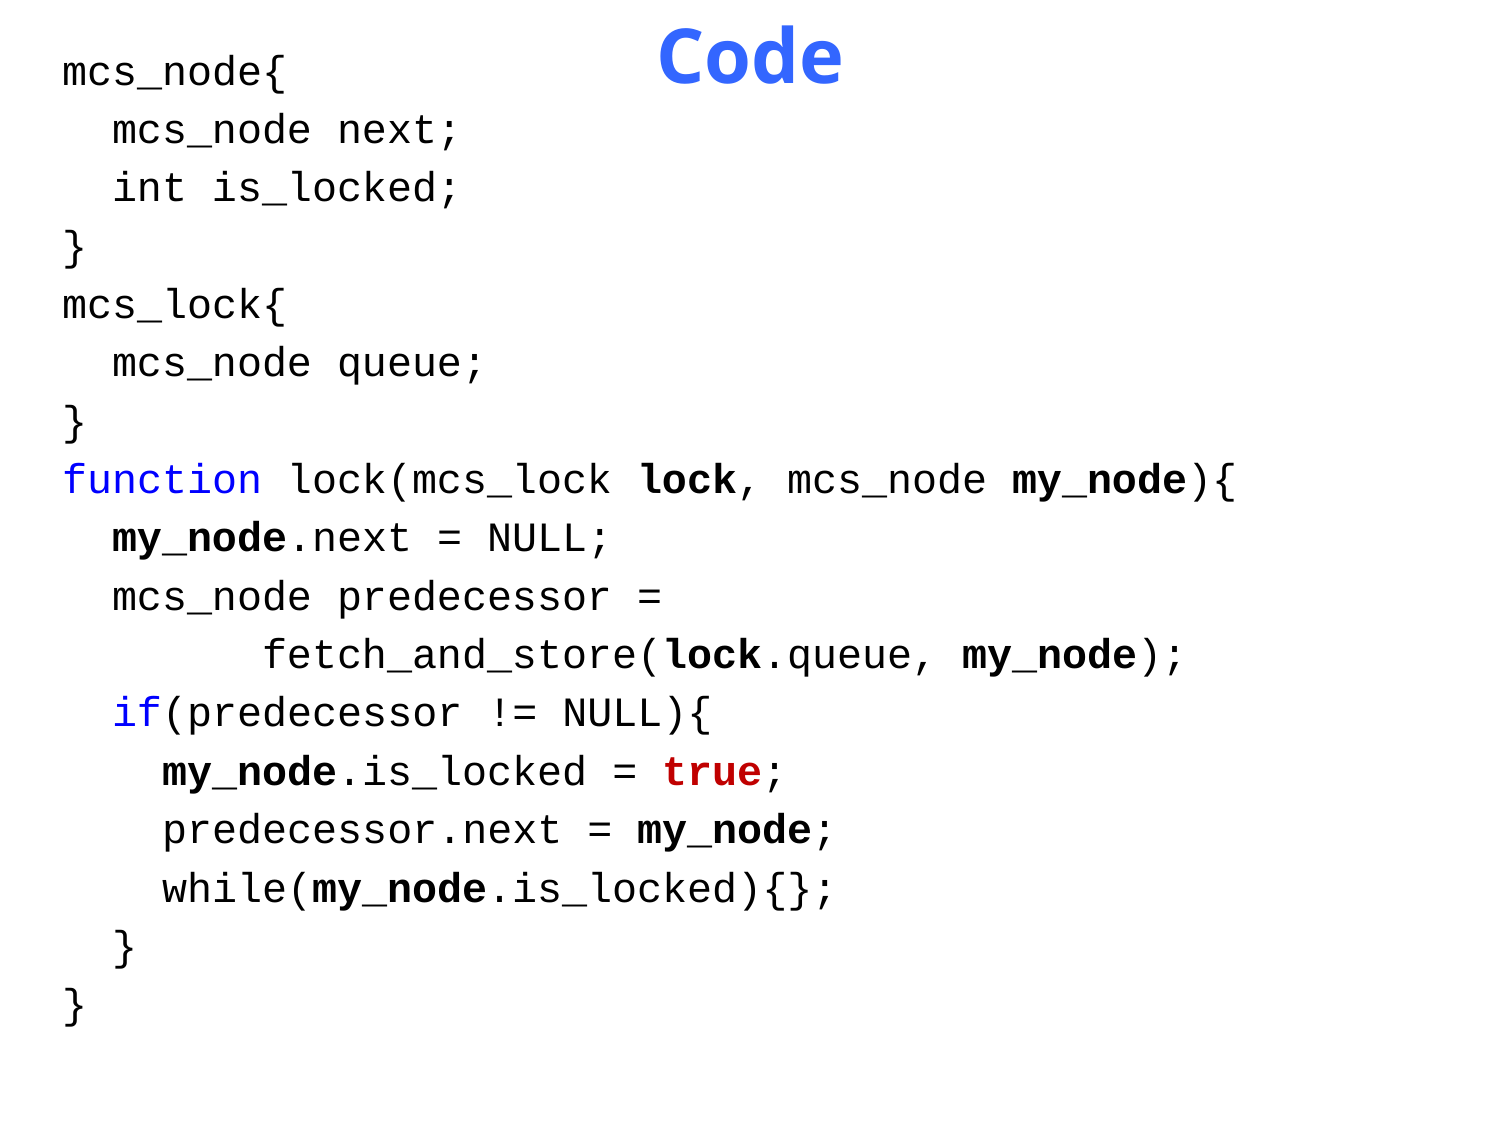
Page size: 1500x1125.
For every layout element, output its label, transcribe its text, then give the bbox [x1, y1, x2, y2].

list mcs_node{ mcs_node next; int is_locked; } mcs_lock{ mcs_node queue; } function lock(mcs_lock lock, mcs_node my_node){ my_node.next = NULL; mcs_node predecessor = fetch_and_store(lock.queue, my_node); if(predecessor != NULL){ my_node.is_locked = true; predecessor.next = my_node; while(my_node.is_locked){}; } } [47, 35, 1389, 1067]
title Code [75, 0, 1425, 107]
